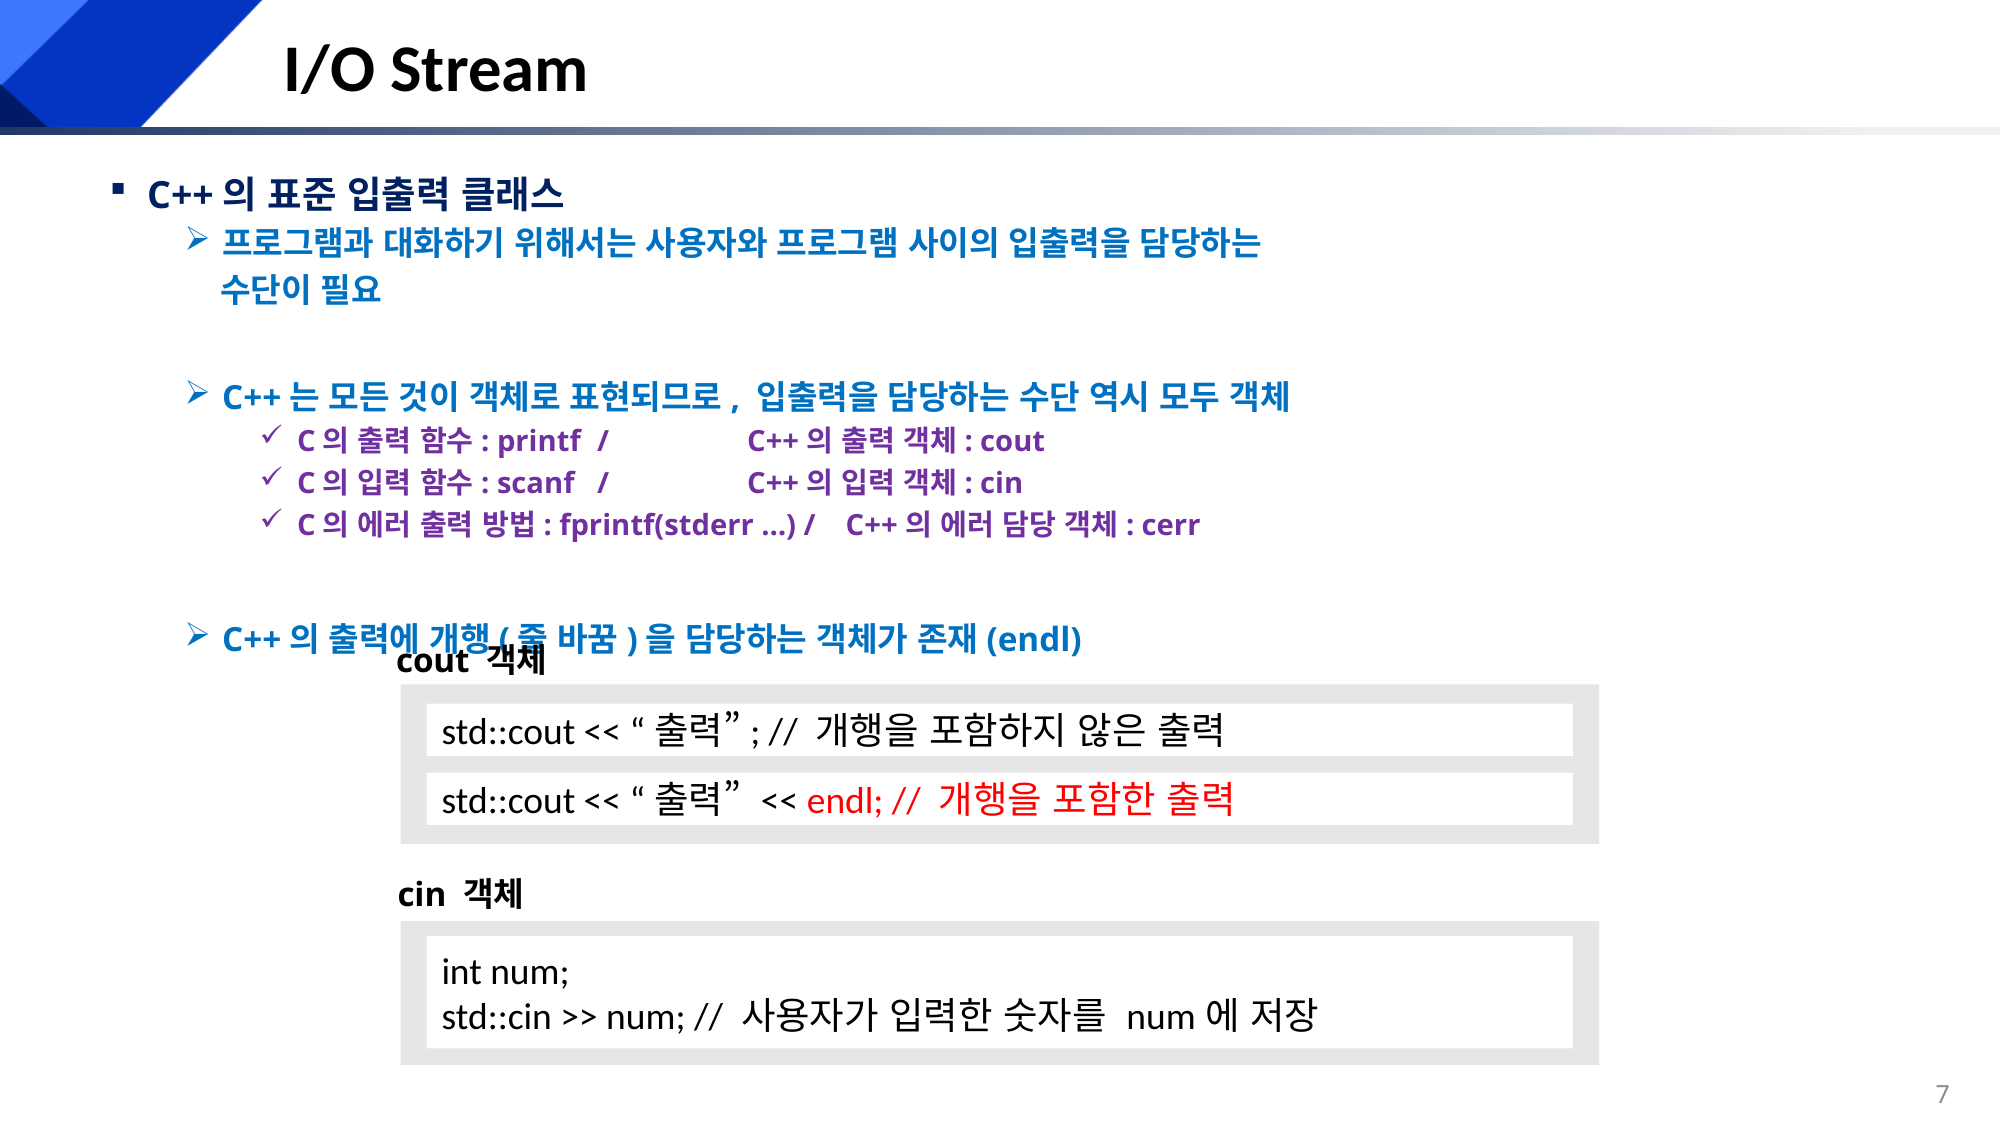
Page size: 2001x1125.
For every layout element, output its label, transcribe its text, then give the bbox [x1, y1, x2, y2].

title I/O Stream [225, 24, 1971, 116]
text_box std::cout << “출력”; // 개행을 포함하지 않은 출력 [426, 703, 1574, 757]
text_box int num; std::cin >> num; // 사용자가 입력한 숫자를 num에 저장 [426, 935, 1574, 1049]
text_box cout 객체 [379, 626, 564, 688]
picture [0, 0, 264, 127]
list C++의 표준 입출력 클래스 프로그램과 대화하기 위해서는 사용자와 프로그램 사이의 입출력을 담당하는 수단이 필요 C++는 모든 것이 객체로 표현되므로, 입출력을 담당하는 수단 역시 모두 객체 C의 출력 함수: printf / C++의 출력 객체: cout C의 입력 함수: scanf / C++의 입력 객체: cin C의 에러 출력 방법: fprintf(stderr …) / C++의 에러 담당 객체: cerr C++의 출력에 개행(줄 바꿈)을 담당하는 객체가 존재(endl) [94, 168, 1906, 928]
text_box [400, 683, 1600, 845]
text_box cin 객체 [368, 860, 553, 922]
text_box std::cout << “출력” << endl; // 개행을 포함한 출력 [426, 772, 1574, 826]
slide_number 6 [1885, 1065, 2000, 1125]
text_box [400, 920, 1600, 1066]
